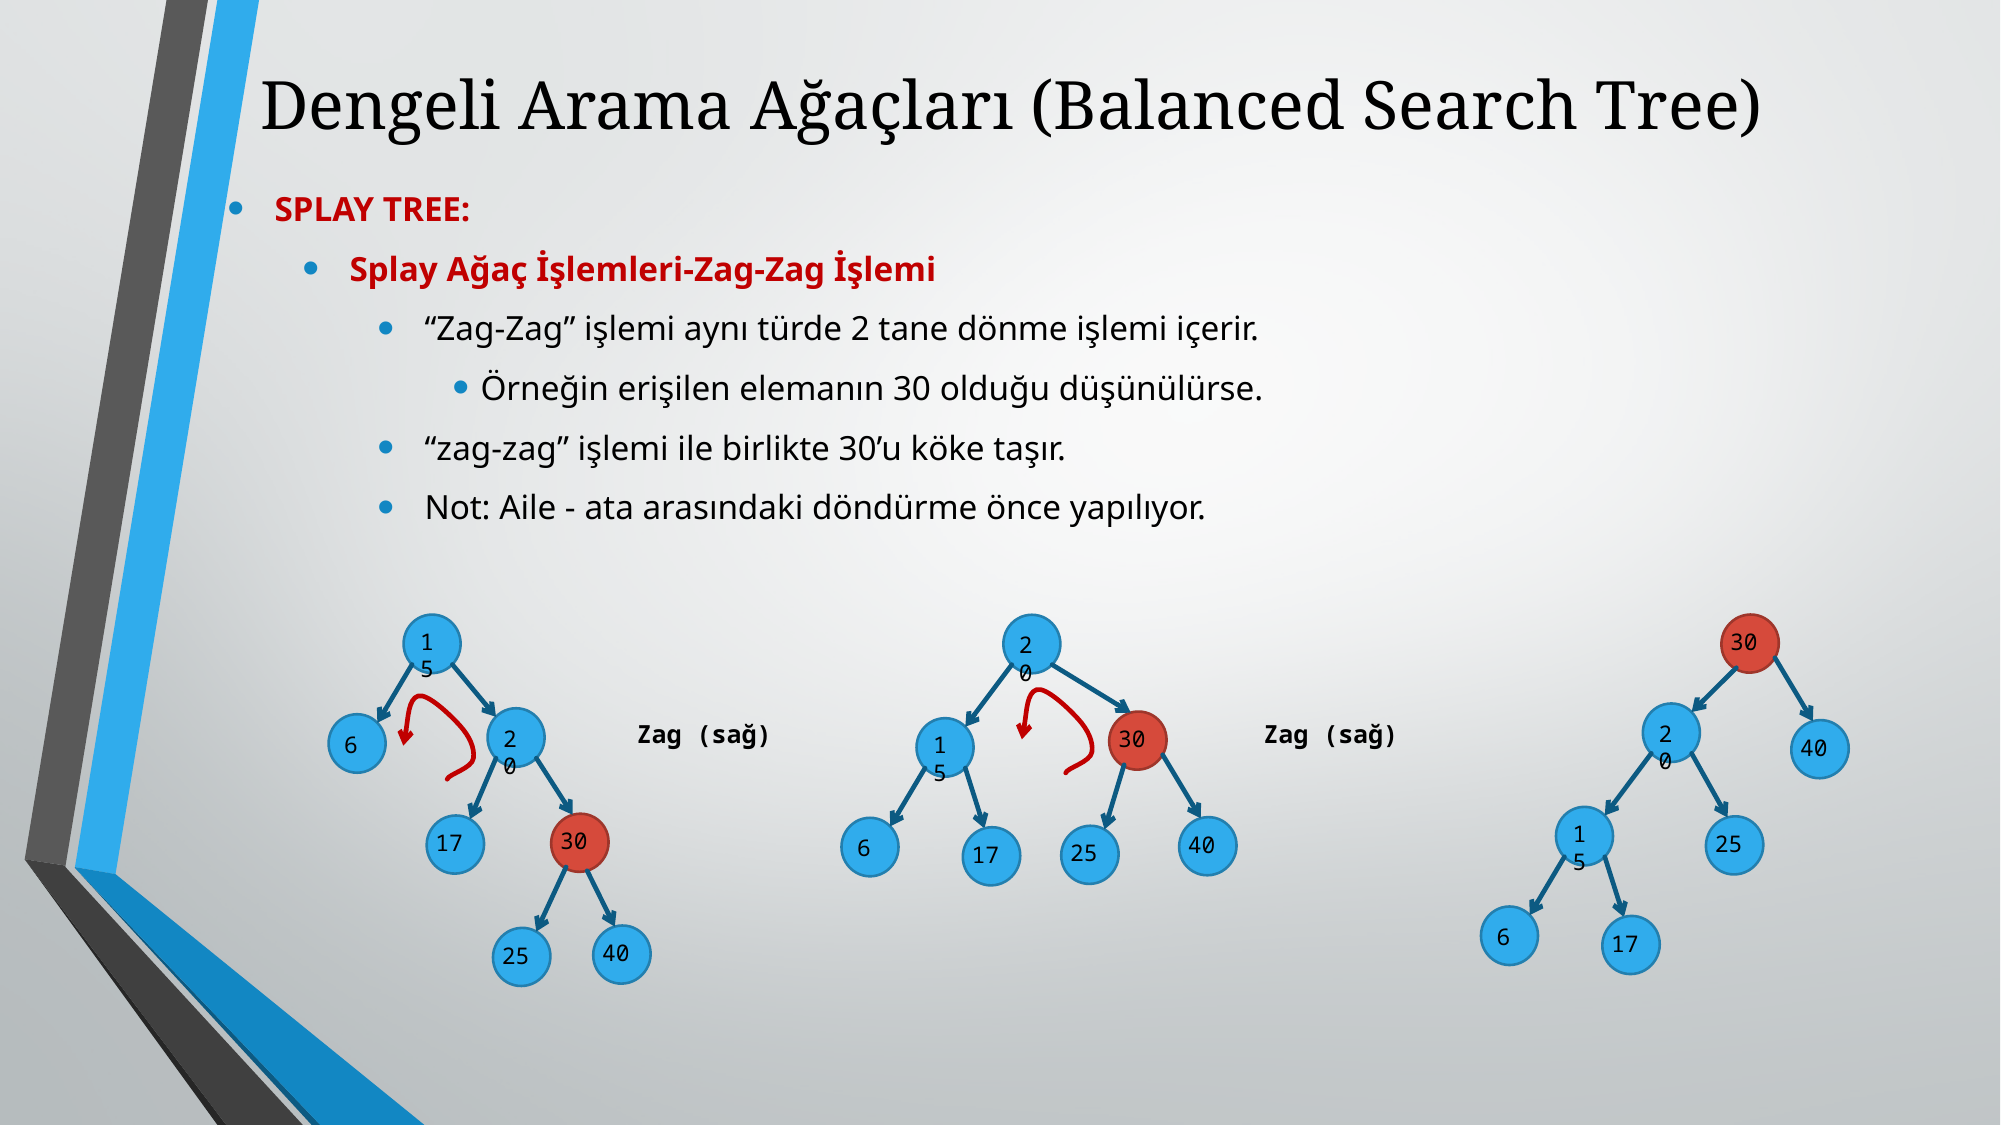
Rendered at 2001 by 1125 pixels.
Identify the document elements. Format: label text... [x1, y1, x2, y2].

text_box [1480, 614, 1849, 975]
list SPLAY TREE: Splay Ağaç İşlemleri-Zag-Zag İşlemi “Zag-Zag” işlemi aynı türde 2 tane dönme işlemi içerir. Örneğin erişilen elemanın 30 olduğu düşünülürse. “zag-zag” işlemi ile birlikte 30’u köke taşır. Not: Aile - ata arasındaki döndürme önce yapılıyor. [212, 160, 1879, 615]
text_box Zag (sağ) [651, 711, 819, 757]
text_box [841, 614, 1237, 886]
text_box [328, 614, 651, 987]
title Dengeli Arama Ağaçları (Balanced Search Tree) [232, 24, 1792, 160]
text_box Zag (sağ) [1248, 711, 1446, 756]
